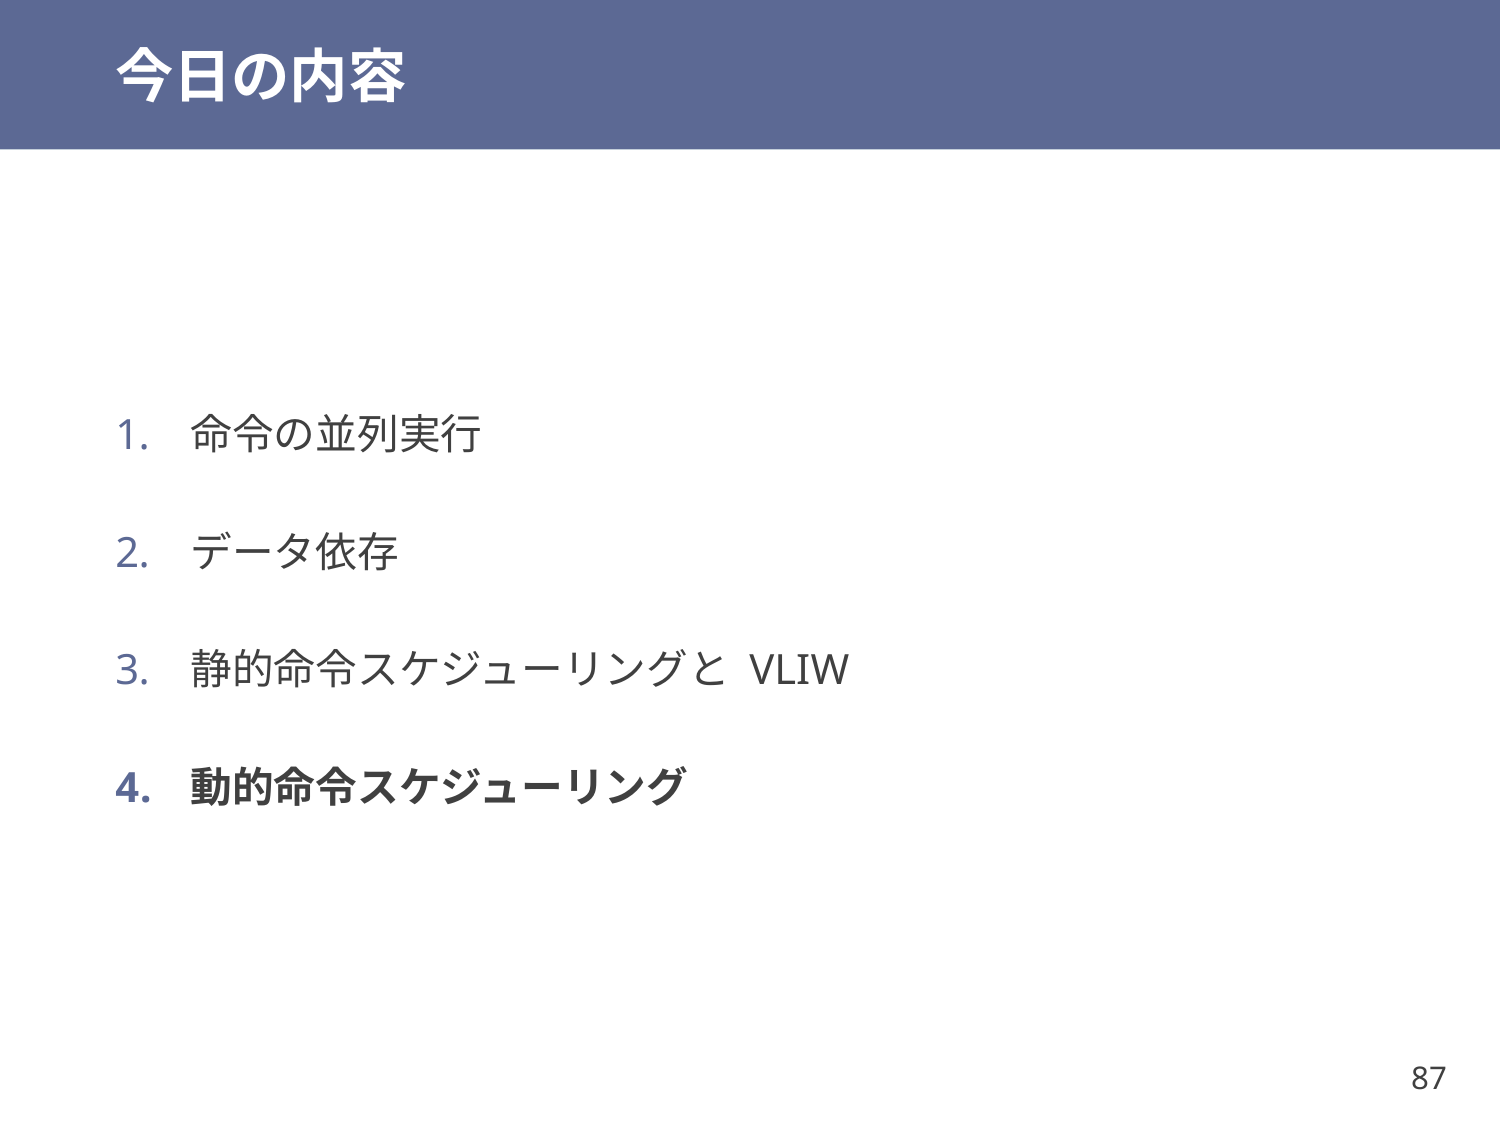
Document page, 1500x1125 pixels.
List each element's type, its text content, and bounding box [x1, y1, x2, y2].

title 今日の内容 [100, 0, 1500, 150]
list 命令の並列実行 データ依存 静的命令スケジューリングと VLIW 動的命令スケジューリング [100, 178, 1400, 1036]
